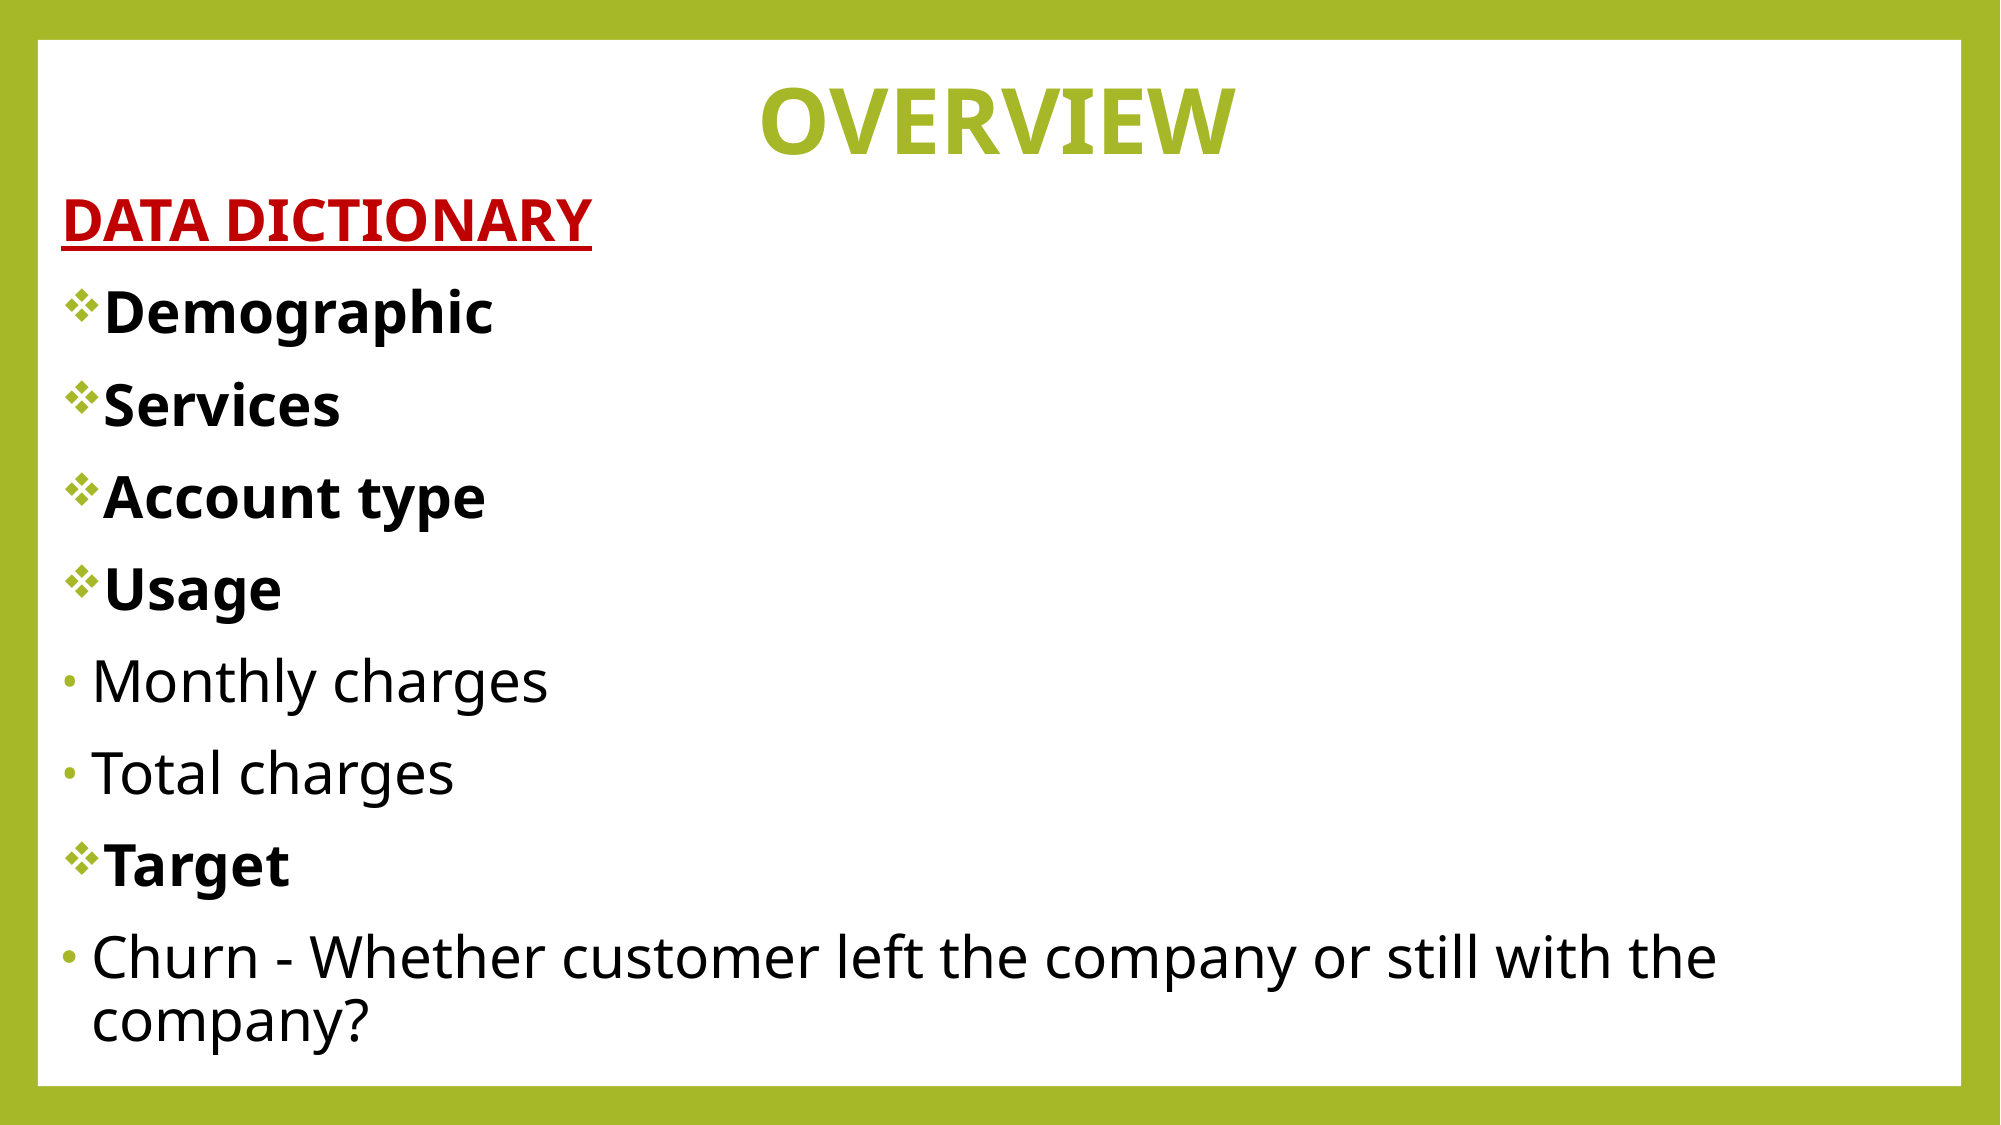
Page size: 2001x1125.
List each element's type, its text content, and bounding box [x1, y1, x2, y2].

title OVERVIEW [187, 66, 1808, 183]
list DATA DICTIONARY Demographic Services Account type Usage Monthly charges Total charges Target Churn - Whether customer left the company or still with the company? [38, 183, 1958, 1084]
